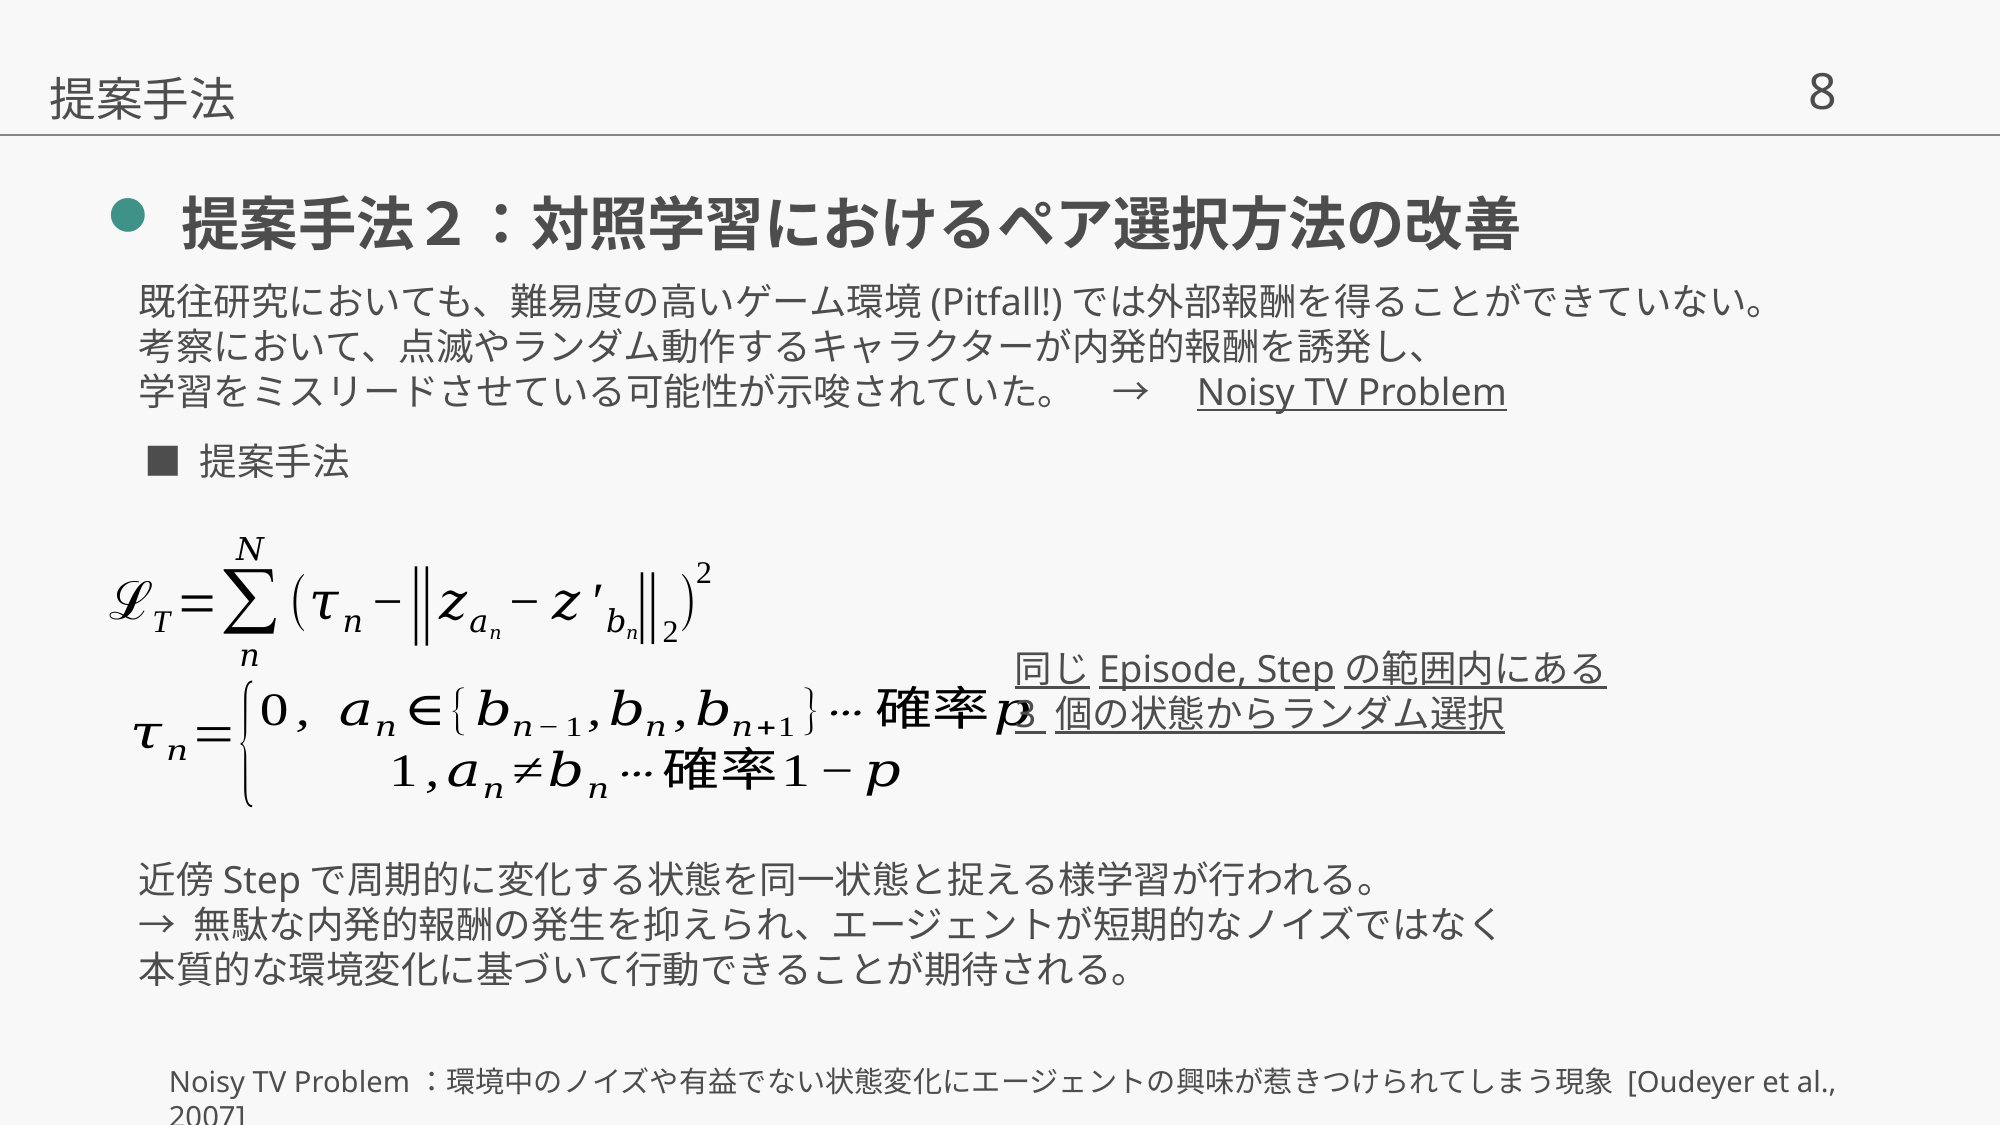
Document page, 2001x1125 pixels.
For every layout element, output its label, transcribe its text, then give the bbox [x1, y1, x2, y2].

text_box 既往研究においても、難易度の高いゲーム環境(Pitfall!)では外部報酬を得ることができていない。 考察において、点滅やランダム動作するキャラクターが内発的報酬を誘発し、 学習をミスリードさせている可能性が示唆されていた。 → Noisy TV Problem [124, 270, 1844, 421]
list 提案手法２：対照学習におけるペア選択方法の改善 [91, 172, 1913, 263]
text_box 近傍Stepで周期的に変化する状態を同一状態と捉える様学習が行われる。 → 無駄な内発的報酬の発生を抑えられ、エージェントが短期的なノイズではなく 本質的な環境変化に基づいて行動できることが期待される。 [124, 849, 1773, 999]
text_box [169, 486, 414, 547]
text_box Noisy TV Problem：環境中のノイズや有益でない状態変化にエージェントの興味が惹きつけられてしまう現象 [Oudeyer et al., 2007] [153, 1056, 1913, 1125]
text_box ■ 提案手法 [130, 430, 374, 536]
list 提案手法 [34, 57, 1914, 135]
